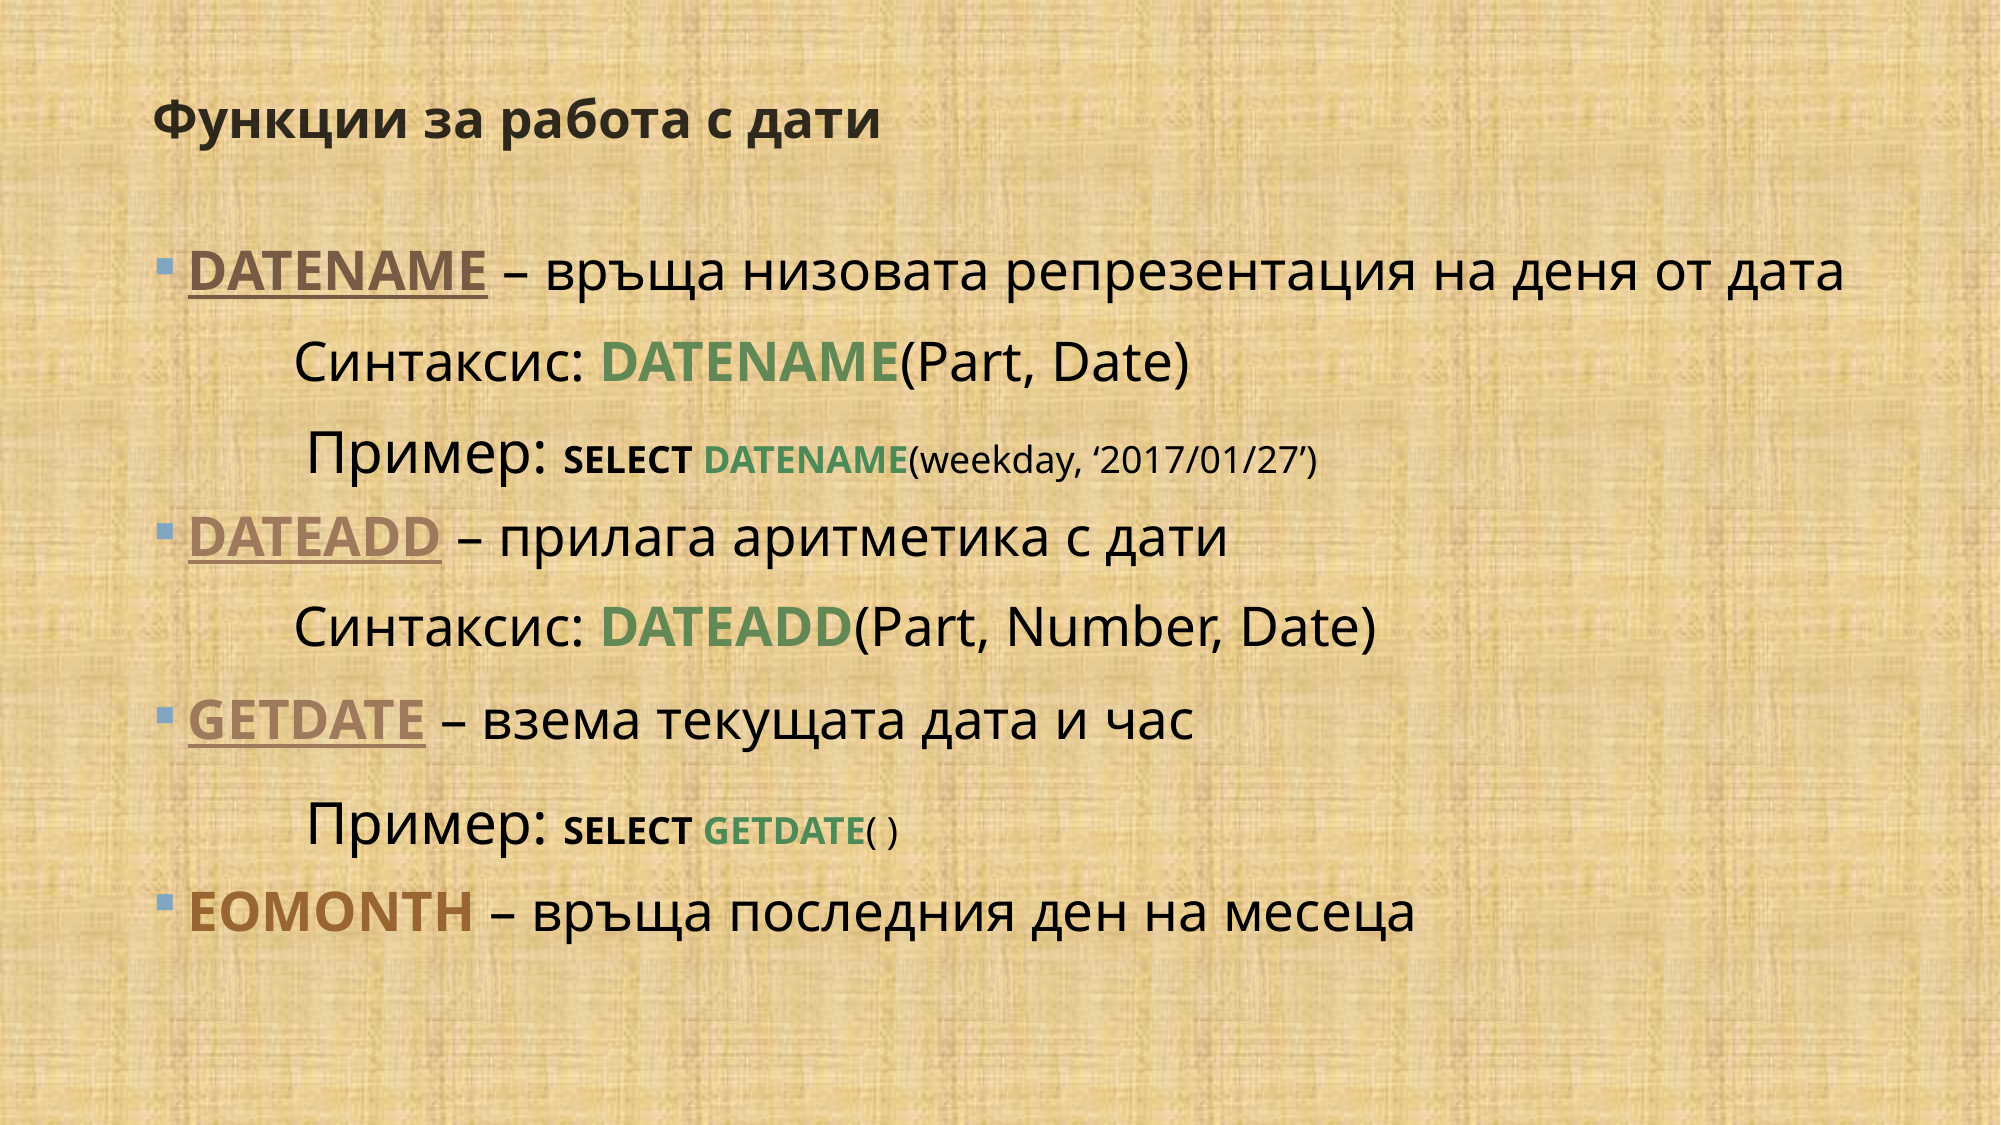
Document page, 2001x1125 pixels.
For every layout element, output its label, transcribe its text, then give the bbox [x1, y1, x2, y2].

picture [0, 0, 2001, 1125]
title Функции за работа с дати [137, 77, 1863, 221]
list DATENAME – връща низовата репрезентация на деня от дата Синтаксис: DATENAME(Part, Date) DATEADD – прилага аритметика с дати Синтаксис: DATEADD(Part, Number, Date) GETDATE – взема текущата дата и час EOMONTH – връща последния ден на месеца [137, 221, 1863, 986]
text_box Пример: SELECT GETDATE( ) [290, 778, 1338, 864]
text_box Пример: SELECT DATENAME(weekday, ‘2017/01/27’) [290, 407, 1338, 493]
